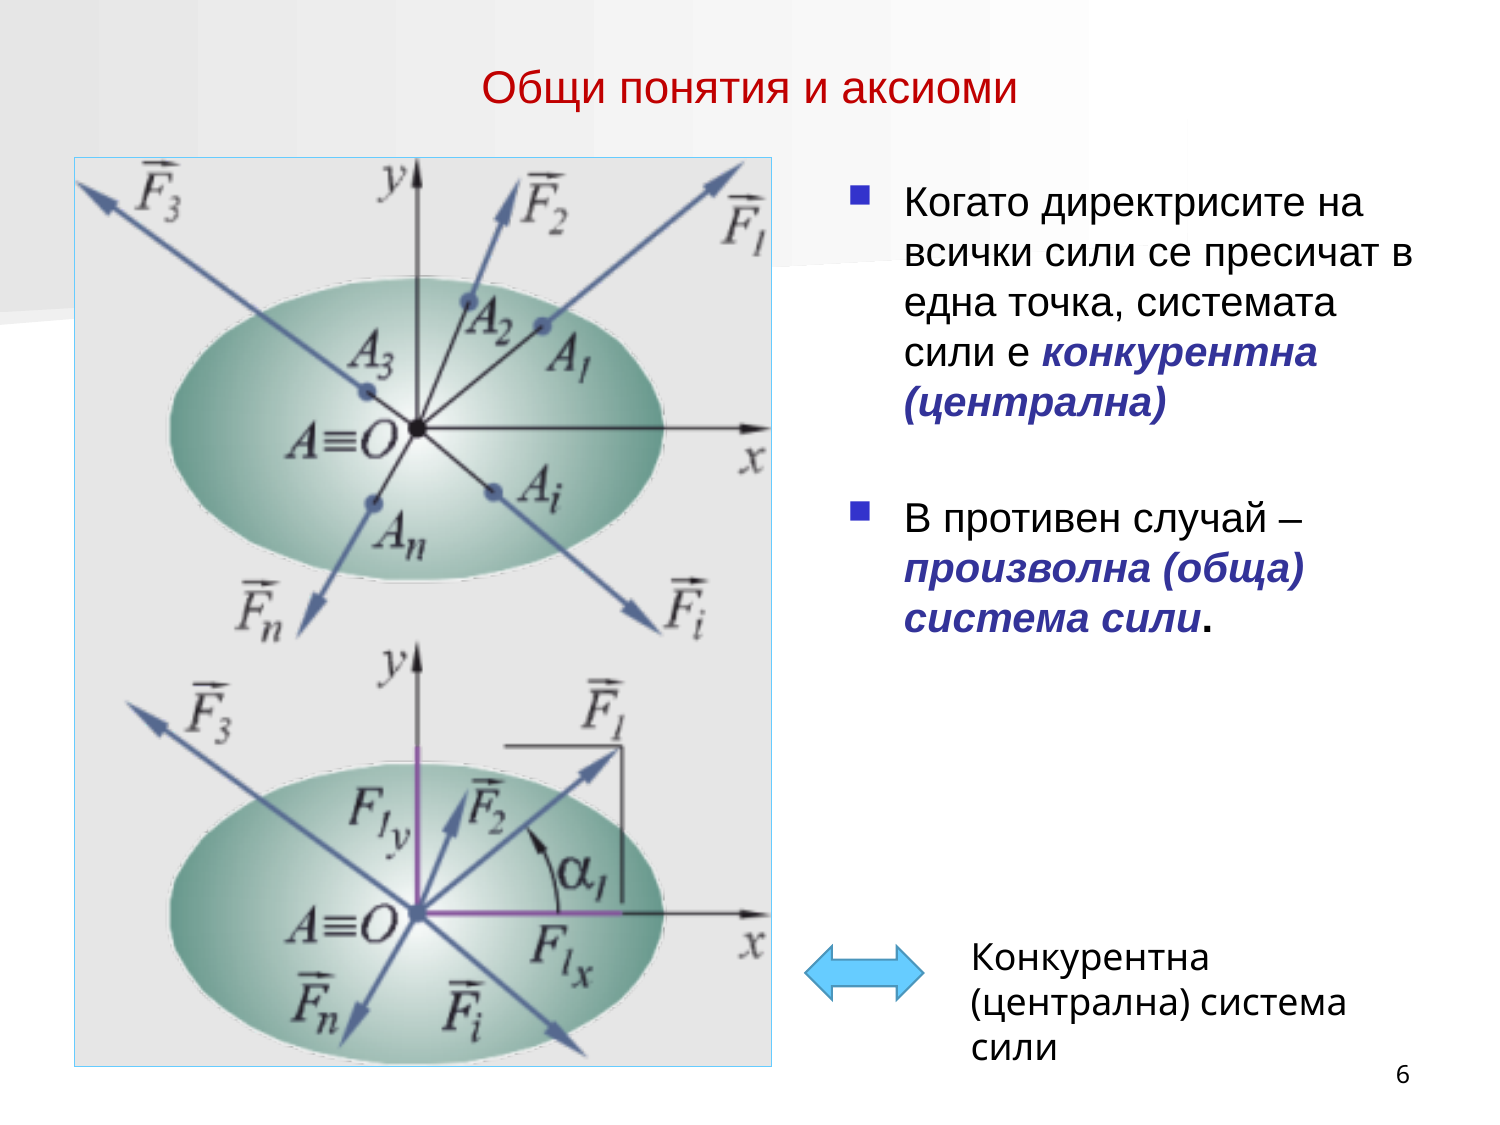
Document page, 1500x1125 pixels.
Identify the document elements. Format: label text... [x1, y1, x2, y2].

text_box Конкурентна (централна) система сили [955, 925, 1452, 1076]
text_box [803, 943, 925, 1003]
slide_number 6 [1074, 1076, 1425, 1100]
list Когато директрисите на всички сили се пресичат в една точка, системата сили е конкурентна (централна) В противен случай – произволна (обща) система сили. [832, 166, 1449, 905]
title Общи понятия и аксиоми [75, 45, 1425, 125]
picture [74, 157, 772, 1067]
